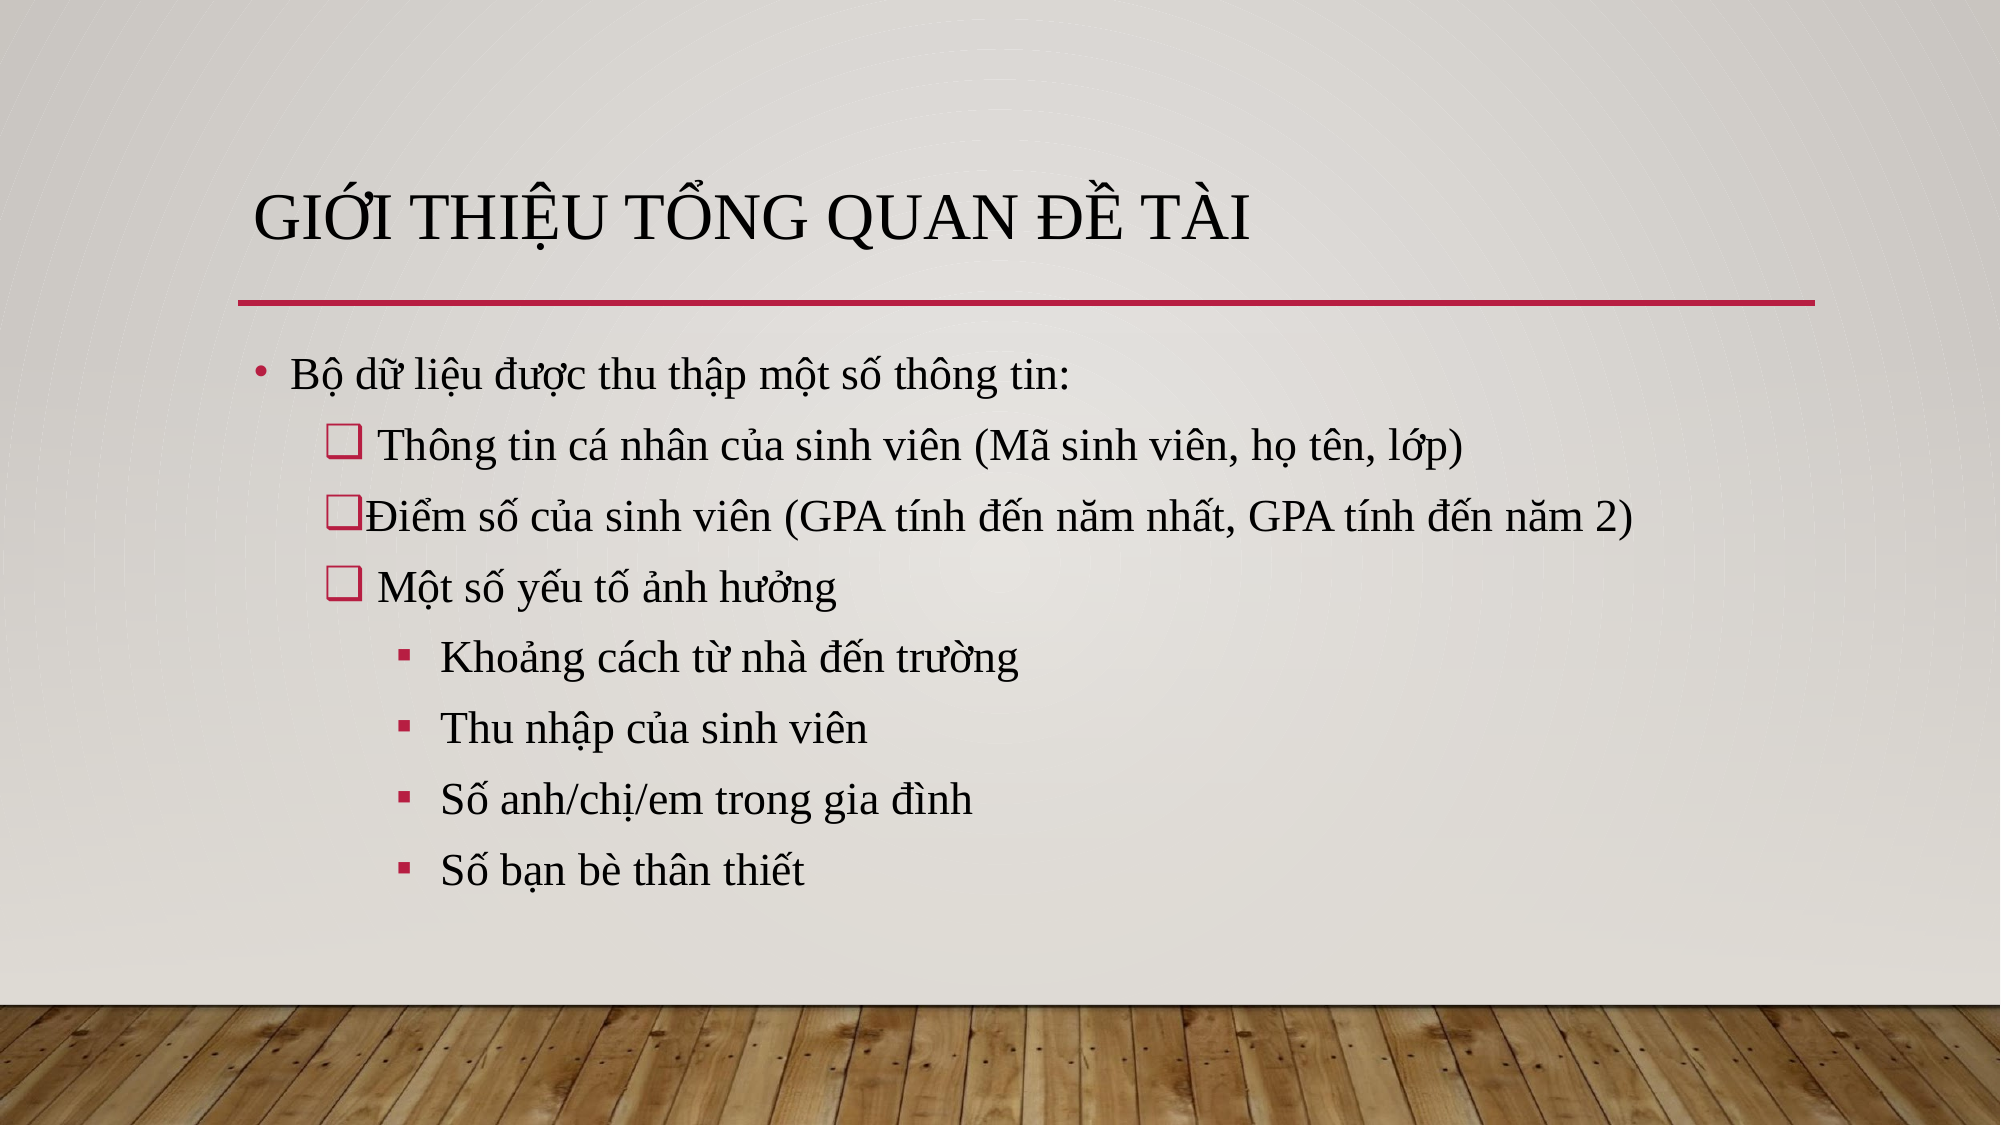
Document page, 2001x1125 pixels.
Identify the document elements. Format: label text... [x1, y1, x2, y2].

title GIỚI THIỆU TỔNG QUAN ĐỀ TÀI [238, 131, 1814, 305]
picture [0, 1005, 2000, 1125]
list Bộ dữ liệu được thu thập một số thông tin: Thông tin cá nhân của sinh viên (Mã sinh viên, họ tên, lớp) Điểm số của sinh viên (GPA tính đến năm nhất, GPA tính đến năm 2) Một số yếu tố ảnh hưởng Khoảng cách từ nhà đến trường Thu nhập của sinh viên Số anh/chị/em trong gia đình Số bạn bè thân thiết [238, 330, 1814, 897]
